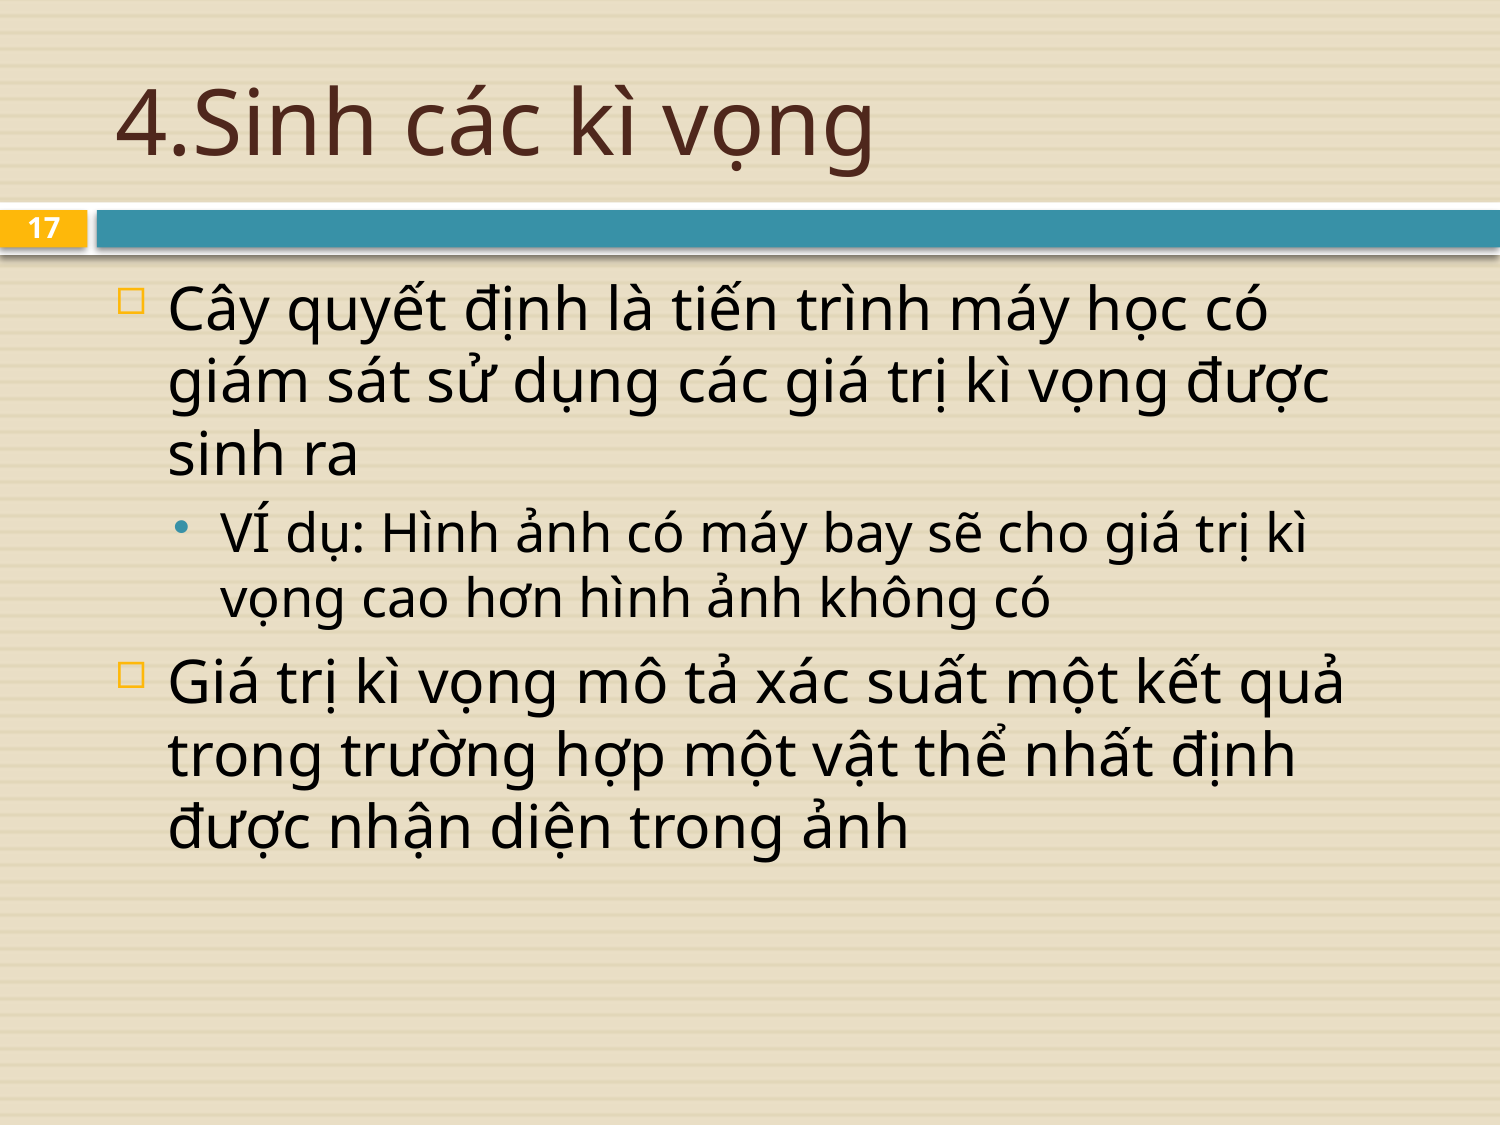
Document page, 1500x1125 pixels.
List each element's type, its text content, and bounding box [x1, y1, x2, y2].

title 4.Sinh các kì vọng [100, 37, 1438, 200]
slide_number 17 [0, 208, 88, 249]
list Cây quyết định là tiến trình máy học có giám sát sử dụng các giá trị kì vọng được sinh ra VÍ dụ: Hình ảnh có máy bay sẽ cho giá trị kì vọng cao hơn hình ảnh không có Giá trị kì vọng mô tả xác suất một kết quả trong trường hợp một vật thể nhất định được nhận diện trong ảnh [100, 262, 1438, 1000]
